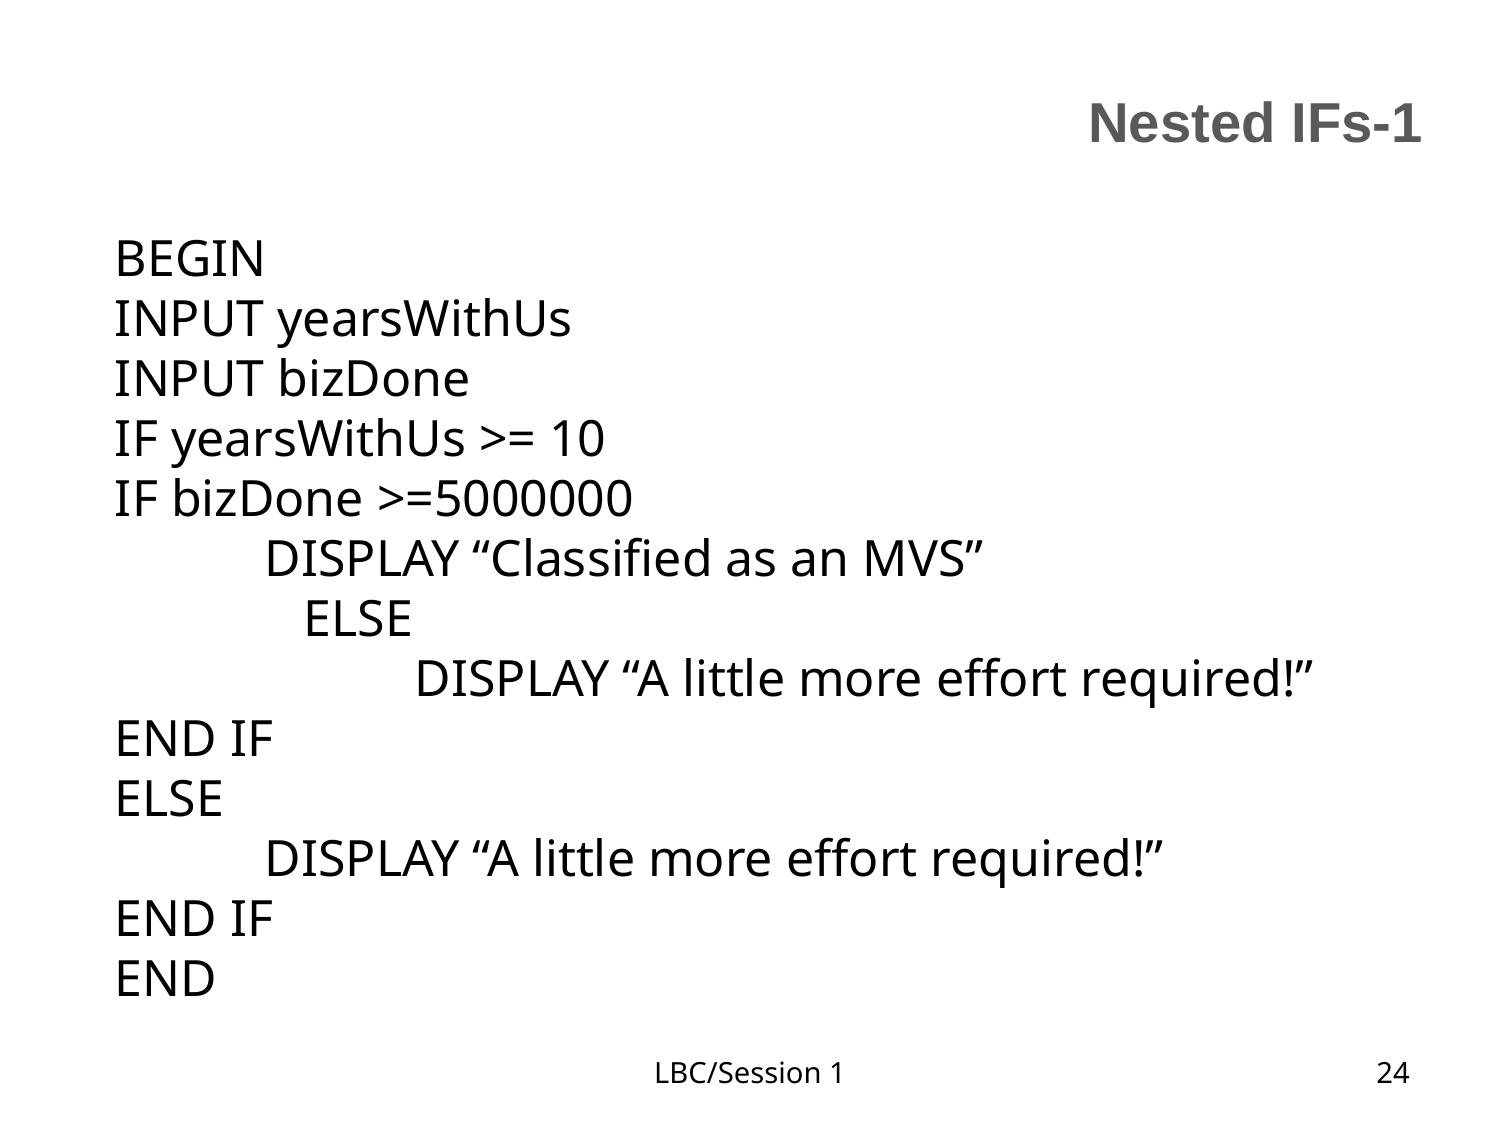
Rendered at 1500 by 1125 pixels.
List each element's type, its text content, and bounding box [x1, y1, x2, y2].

text_box BEGIN INPUT yearsWithUs INPUT bizDone IF yearsWithUs >= 10 IF bizDone >=5000000 DISPLAY “Classified as an MVS” ELSE DISPLAY “A little more effort required!” END IF ELSE DISPLAY “A little more effort required!” END IF END [99, 218, 1438, 1022]
text_box LBC/Session 1 [512, 1046, 988, 1125]
title Nested IFs-1 [450, 64, 1438, 175]
text_box ‹#› [1074, 1046, 1425, 1125]
